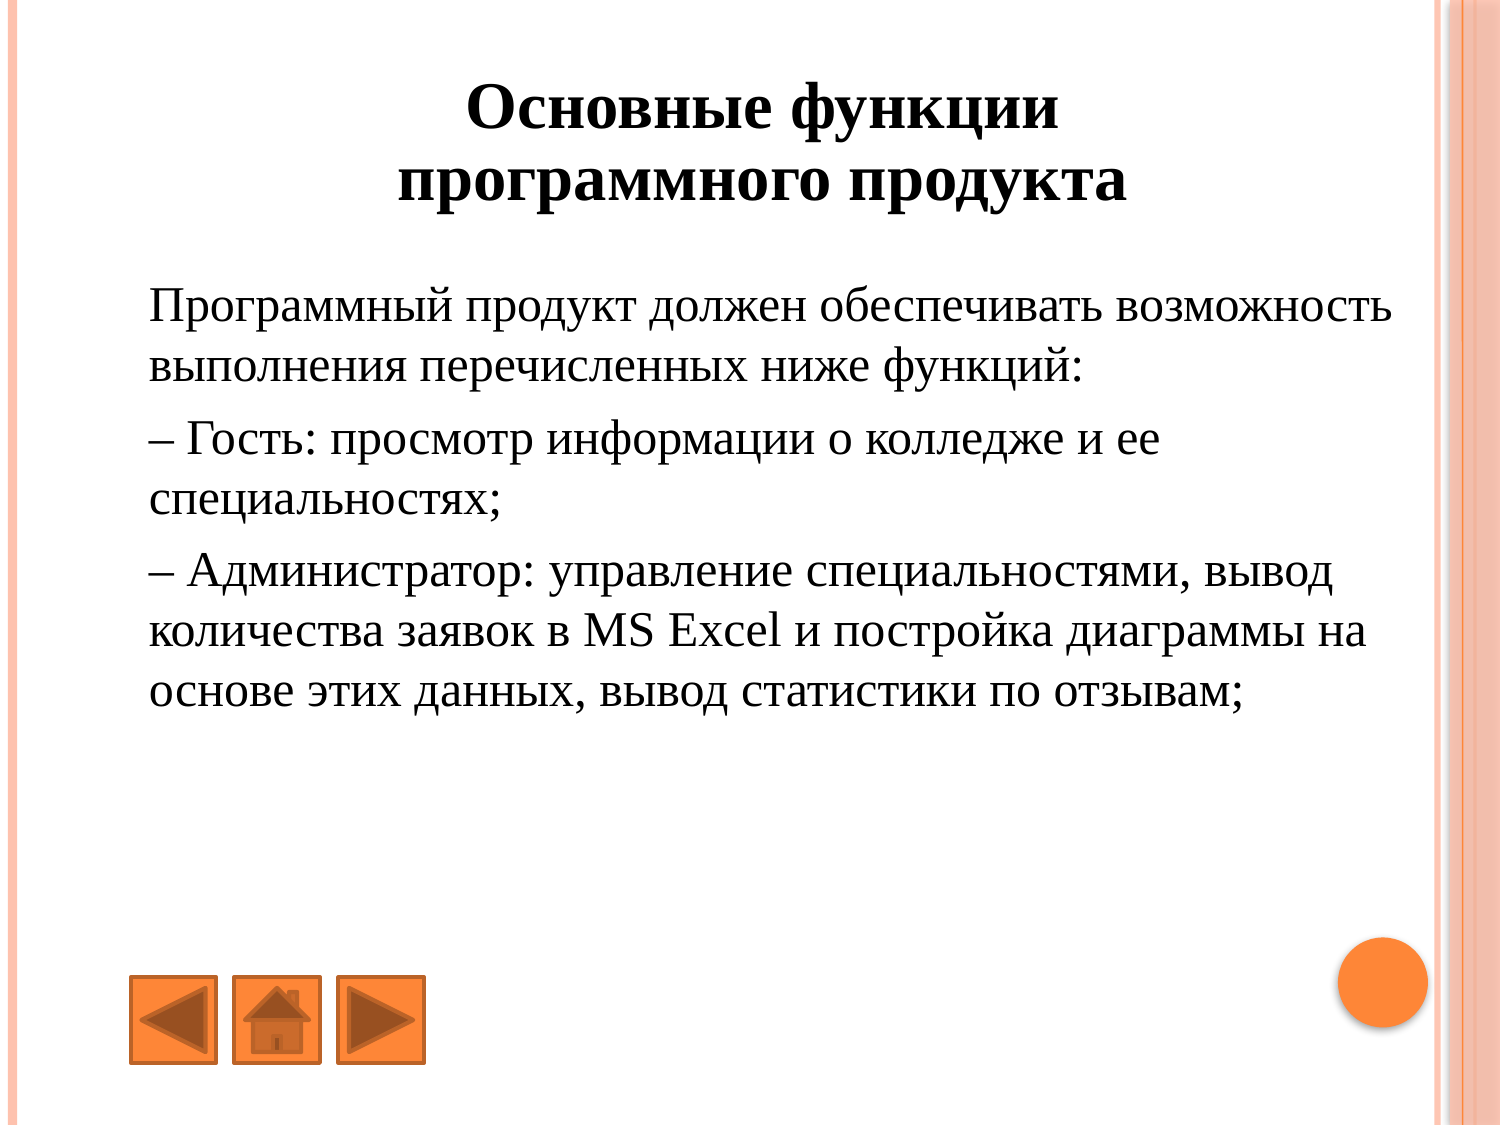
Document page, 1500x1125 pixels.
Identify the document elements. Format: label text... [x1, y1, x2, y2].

text_box [232, 975, 322, 1065]
text_box [129, 975, 218, 1065]
list Программный продукт должен обеспечивать возможность выполнения перечисленных ниже функций: – Гость: просмотр информации о колледже и ее специальностях; – Администратор: управление специальностями, вывод количества заявок в MS Excel и постройка диаграммы на основе этих данных, вывод статистики по отзывам; [134, 264, 1452, 980]
text_box [336, 975, 426, 1065]
